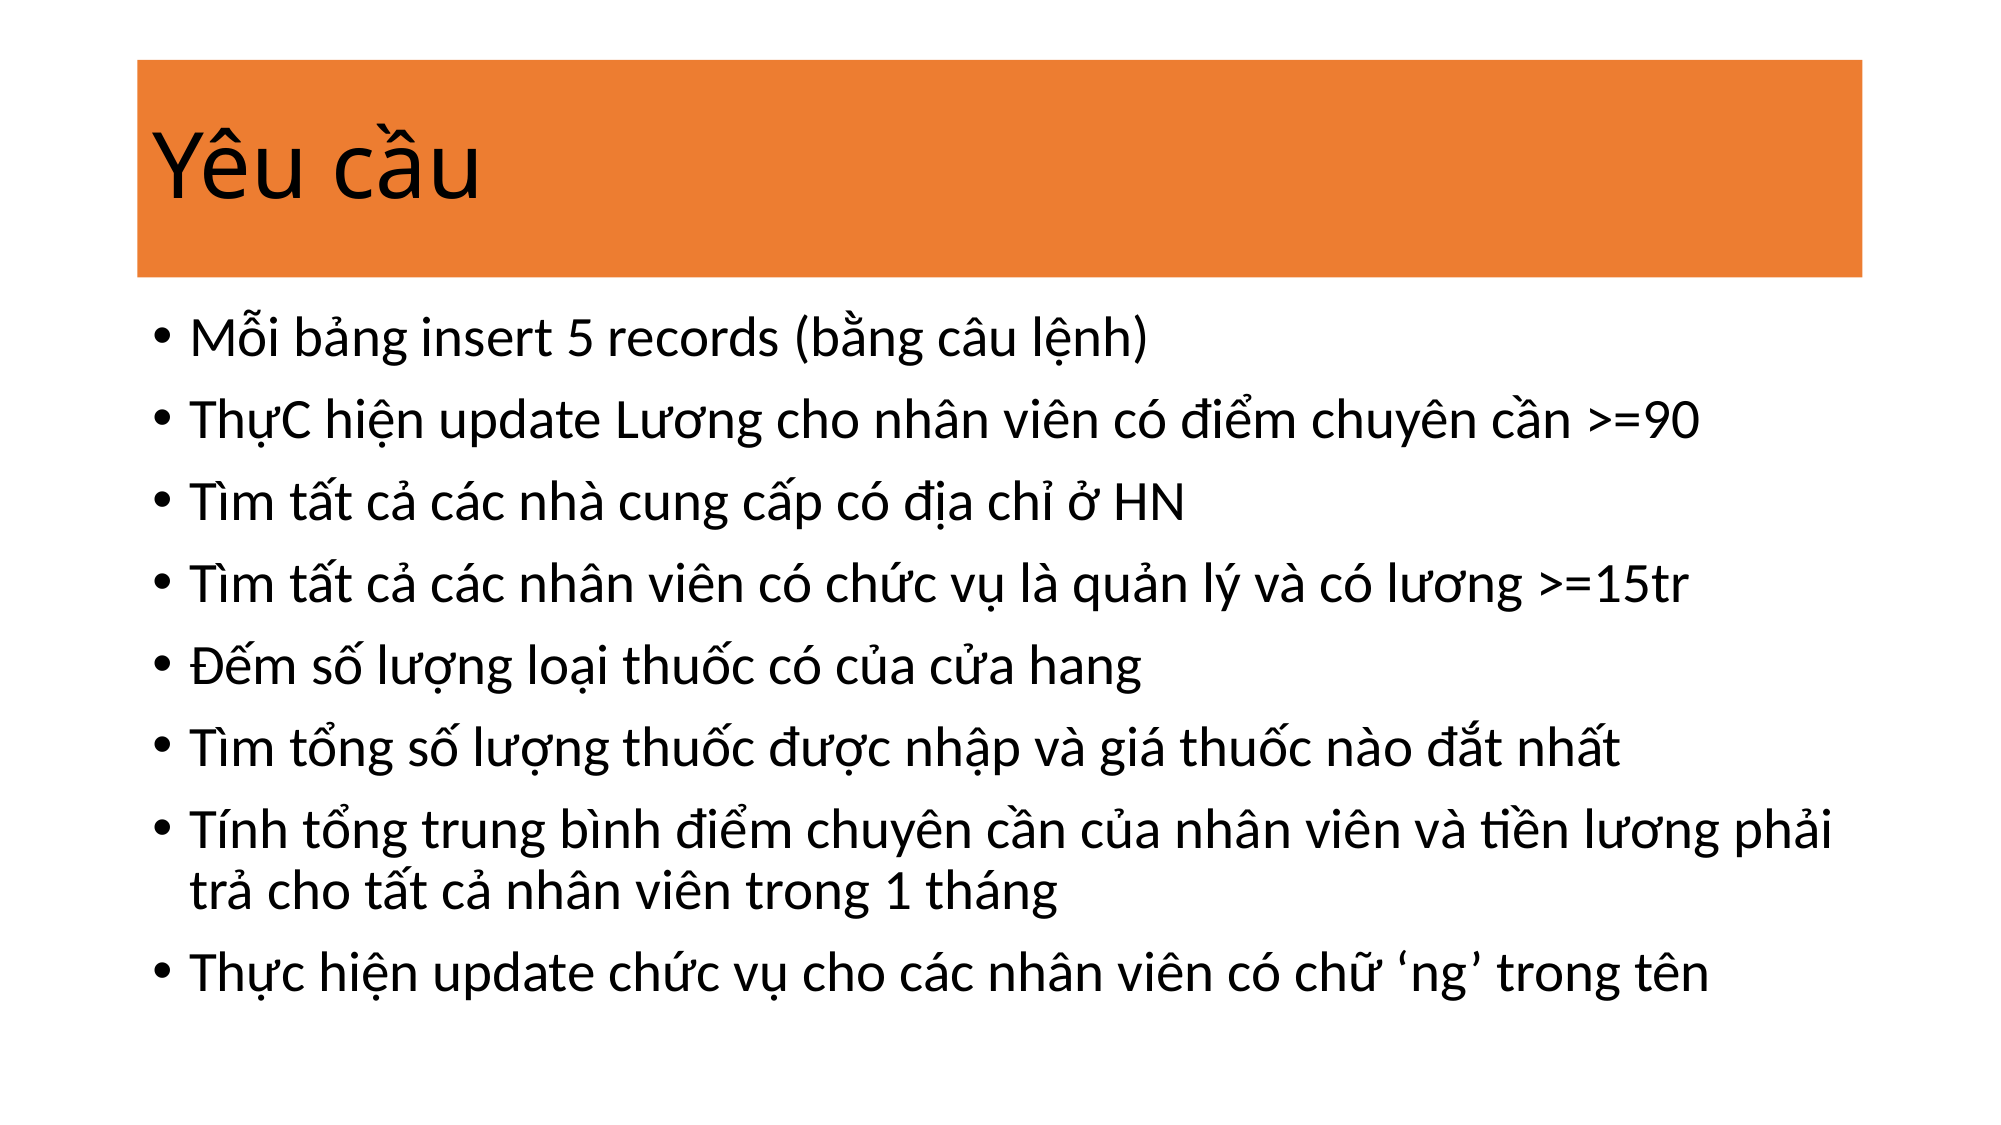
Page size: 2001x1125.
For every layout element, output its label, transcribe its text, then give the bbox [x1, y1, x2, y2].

list Mỗi bảng insert 5 records (bằng câu lệnh) ThựC hiện update Lương cho nhân viên có điểm chuyên cần >=90 Tìm tất cả các nhà cung cấp có địa chỉ ở HN Tìm tất cả các nhân viên có chức vụ là quản lý và có lương >=15tr Đếm số lượng loại thuốc có của cửa hang Tìm tổng số lượng thuốc được nhập và giá thuốc nào đắt nhất Tính tổng trung bình điểm chuyên cần của nhân viên và tiền lương phải trả cho tất cả nhân viên trong 1 tháng Thực hiện update chức vụ cho các nhân viên có chữ ‘ng’ trong tên [137, 299, 1863, 1014]
title Yêu cầu [137, 59, 1863, 278]
